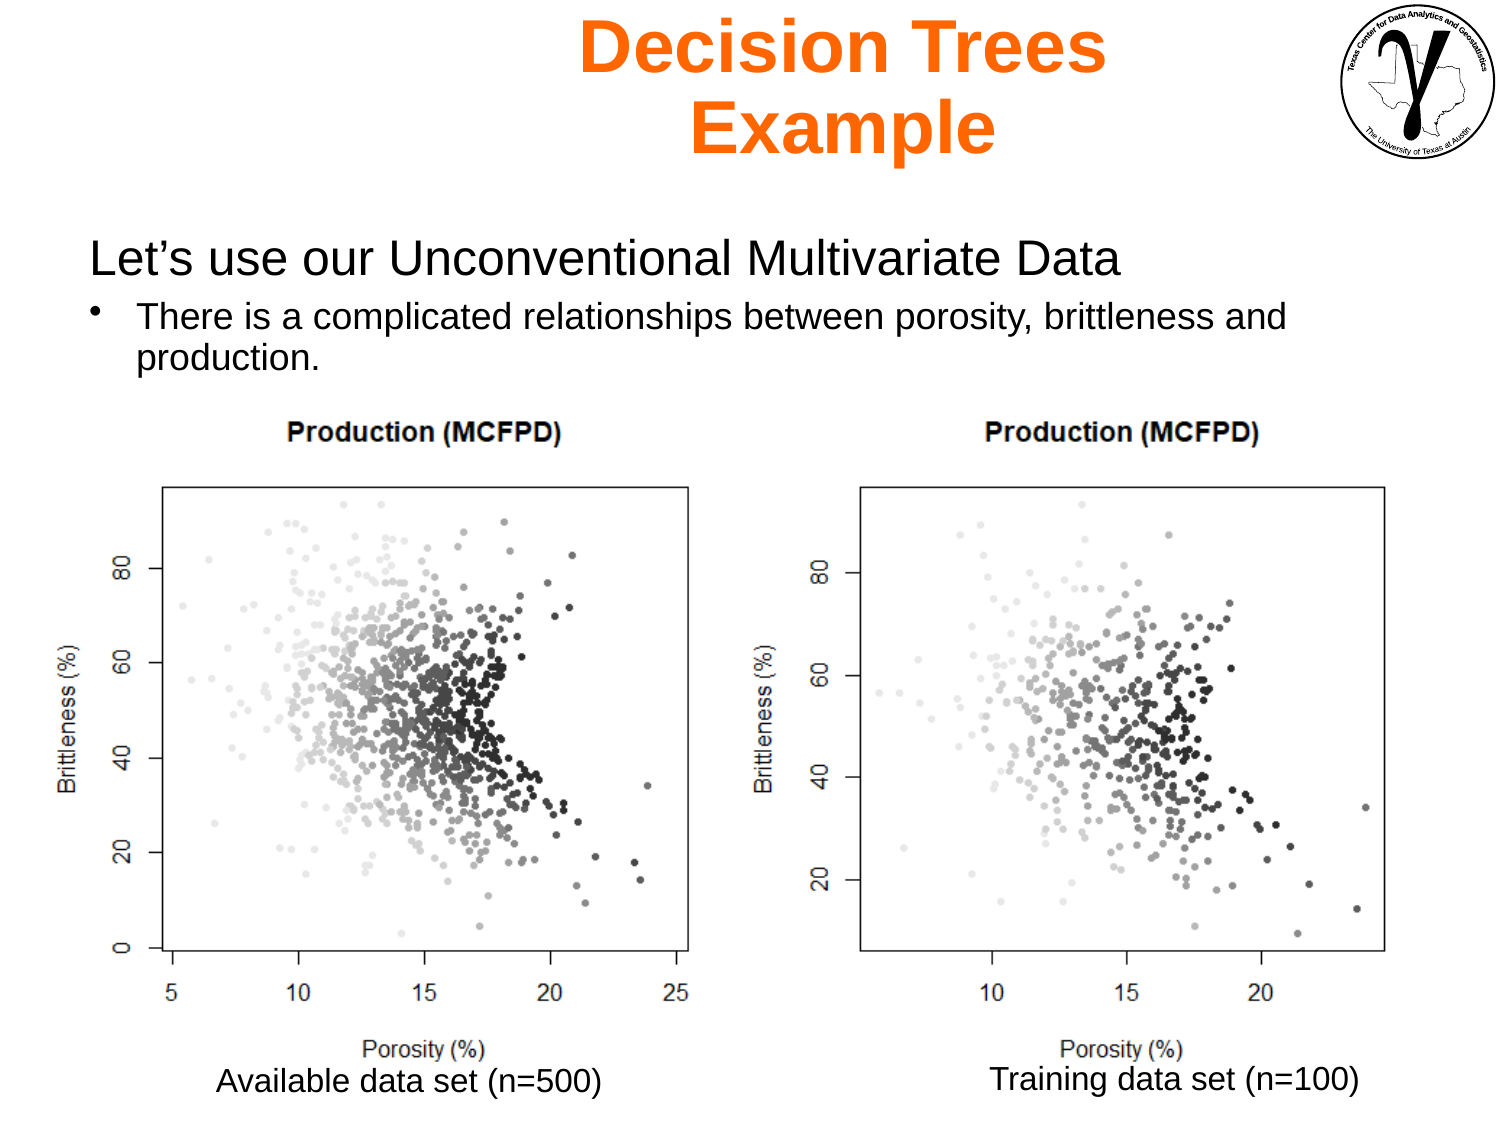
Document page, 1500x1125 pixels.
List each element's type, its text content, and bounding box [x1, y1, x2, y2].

title Decision Trees Example [187, 0, 1500, 188]
text_box Let’s use our Unconventional Multivariate Data There is a complicated relationships between porosity, brittleness and production. [74, 224, 1388, 396]
text_box Available data set (n=500) [201, 1084, 618, 1107]
picture [52, 397, 1413, 1076]
text_box Training data set (n=100) [974, 1084, 1376, 1105]
